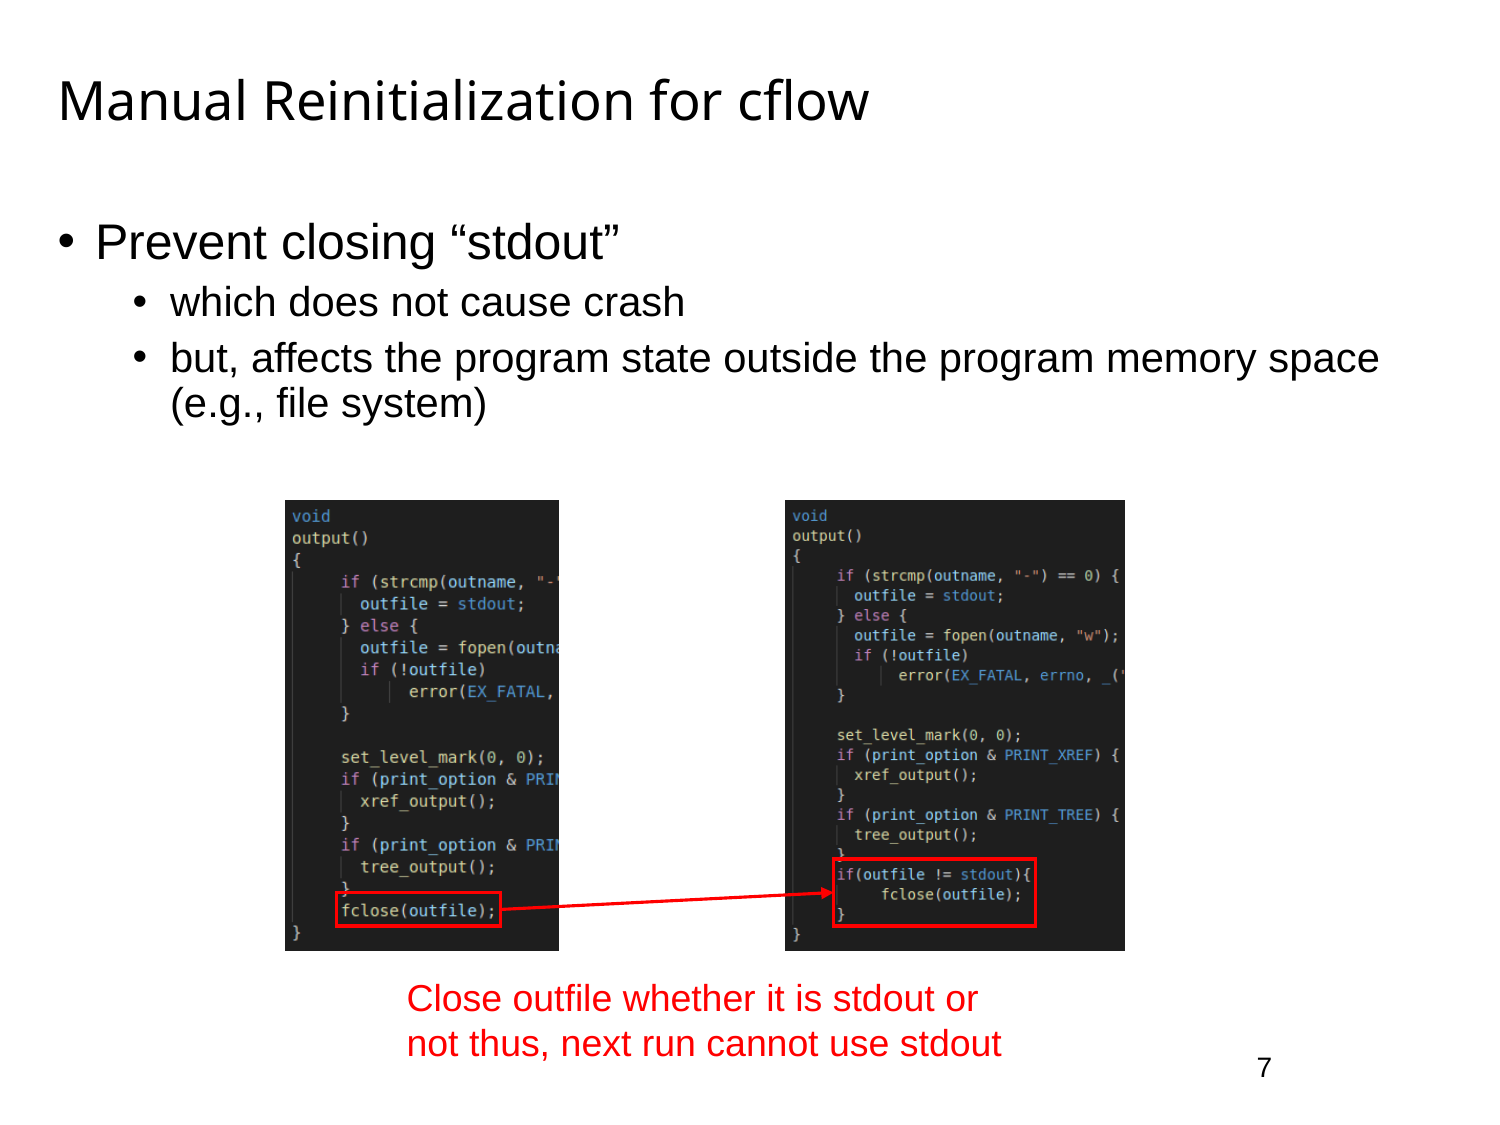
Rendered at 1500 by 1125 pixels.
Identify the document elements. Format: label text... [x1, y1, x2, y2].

picture [285, 500, 559, 951]
text_box Close outfile whether it is stdout or not thus, next run cannot use stdout [391, 966, 1048, 1072]
title Manual Reinitialization for cflow [42, 25, 1459, 181]
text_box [500, 892, 834, 910]
picture [785, 500, 1125, 951]
list Prevent closing “stdout” which does not cause crash but, affects the program state outside the program memory space (e.g., file system) [42, 208, 1459, 1015]
